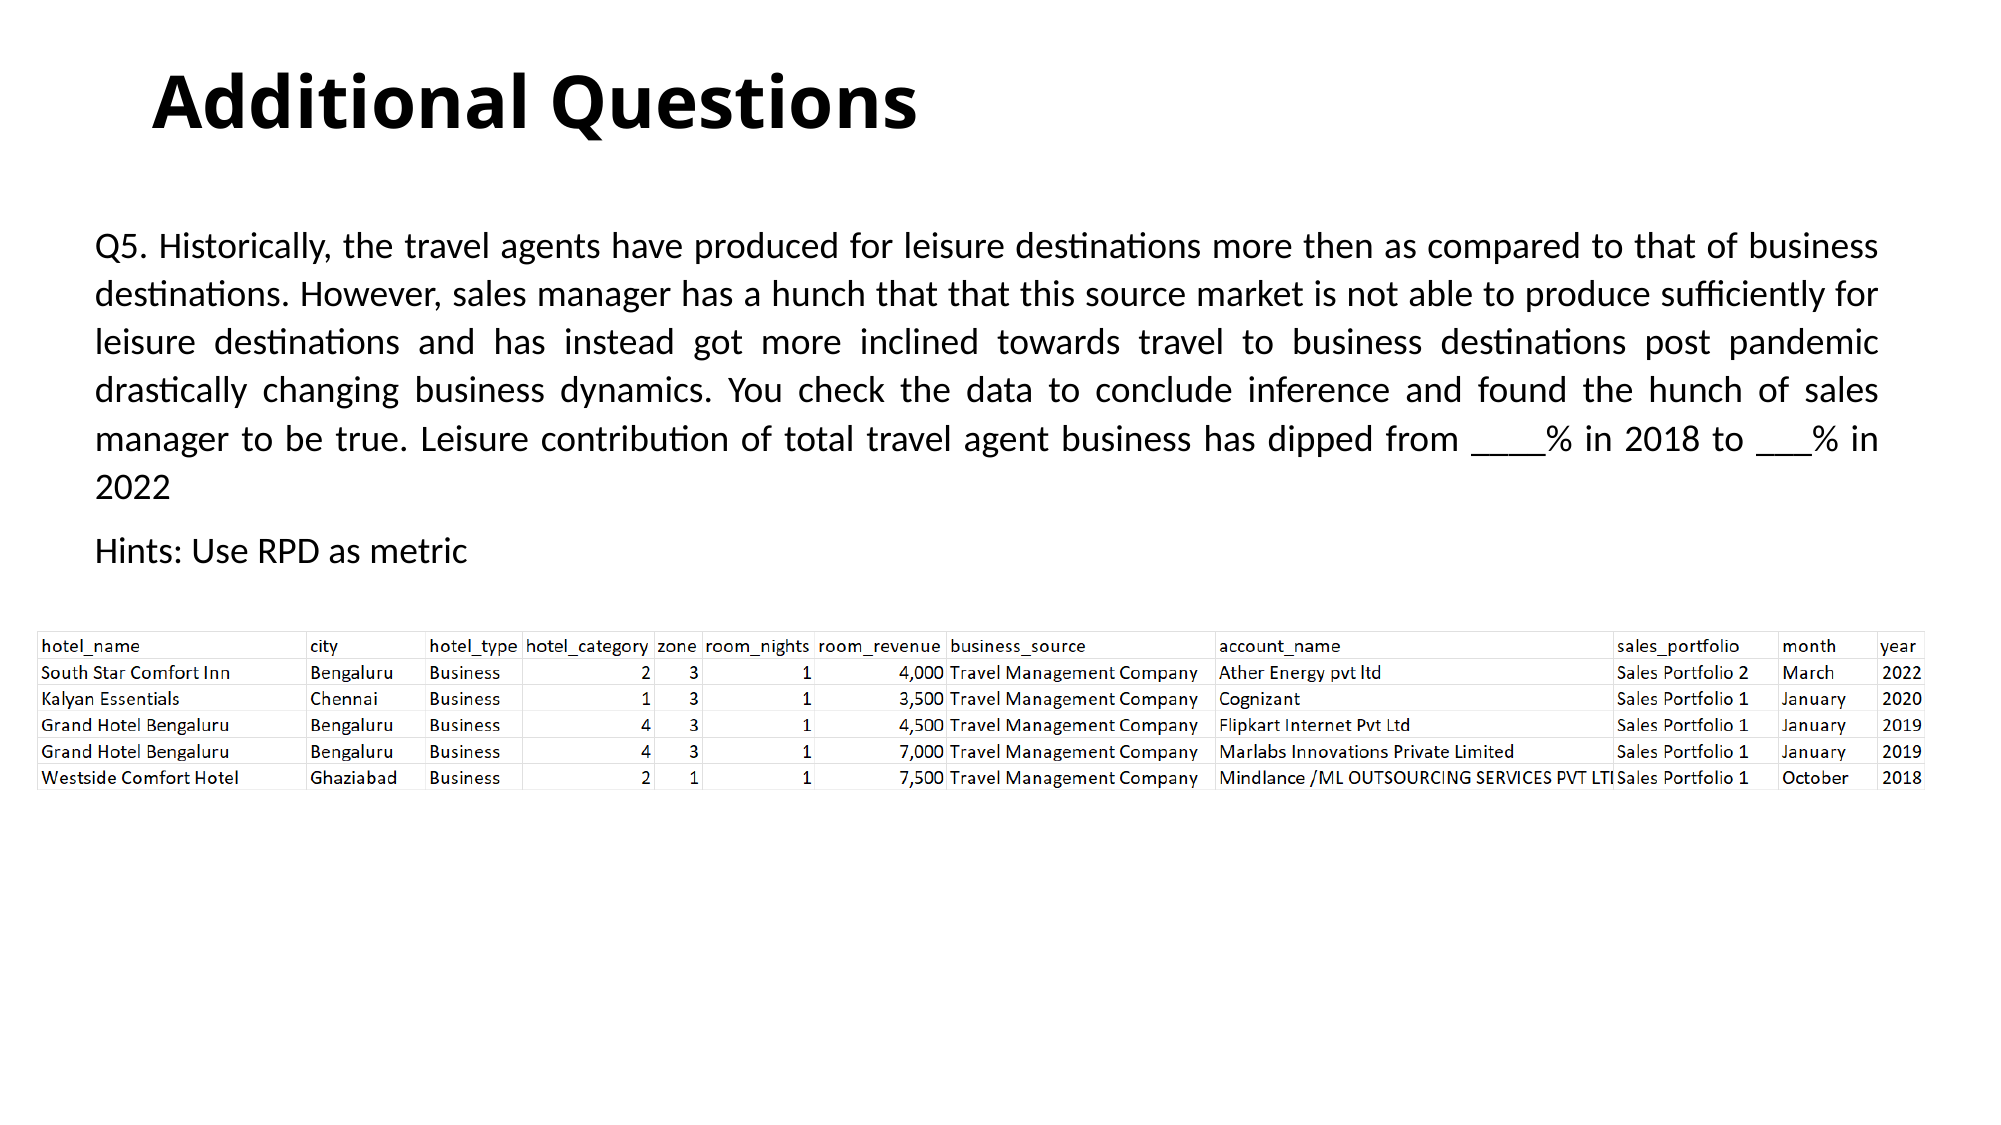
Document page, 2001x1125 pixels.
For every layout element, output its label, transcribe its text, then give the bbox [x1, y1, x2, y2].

title Additional Questions [137, 0, 1863, 210]
text_box Q5. Historically, the travel agents have produced for leisure destinations more then as compared to that of business destinations. However, sales manager has a hunch that that this source market is not able to produce sufficiently for leisure destinations and has instead got more inclined towards travel to business destinations post pandemic drastically changing business dynamics. You check the data to conclude inference and found the hunch of sales manager to be true. Leisure contribution of total travel agent business has dipped from ____% in 2018 to ___% in 2022 Hints: Use RPD as metric [80, 210, 1896, 579]
picture [37, 631, 1925, 790]
